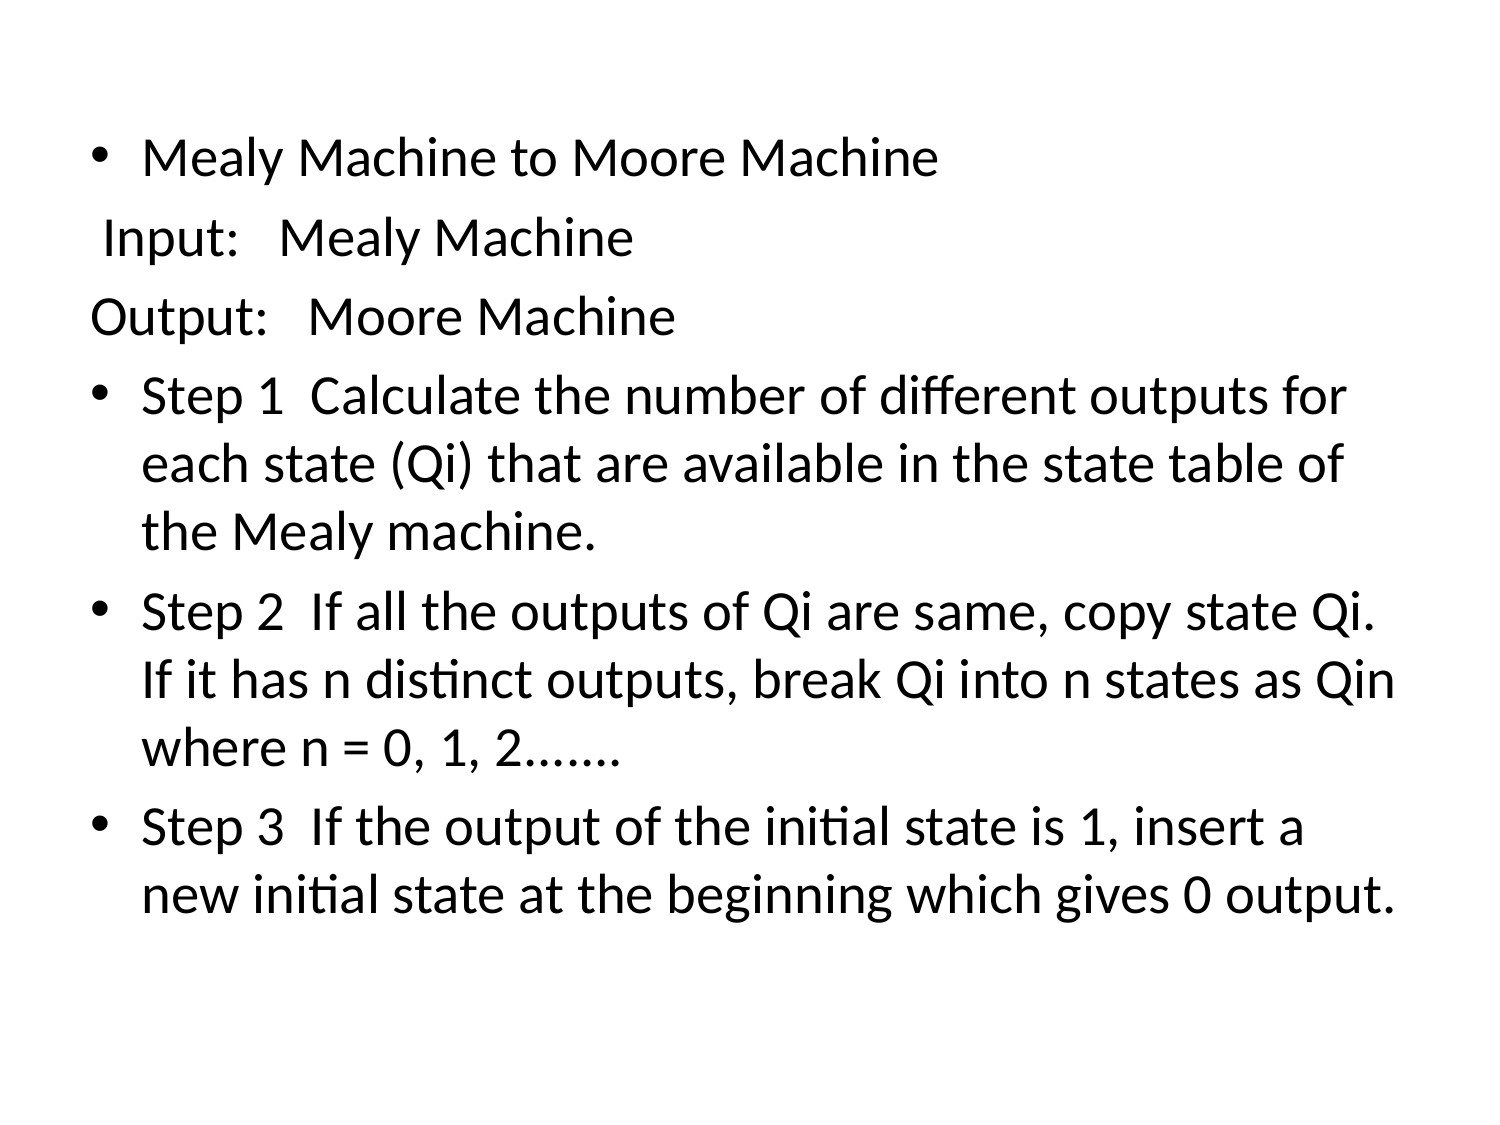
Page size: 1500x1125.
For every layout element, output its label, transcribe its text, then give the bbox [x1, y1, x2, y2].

list Mealy Machine to Moore Machine Input: Mealy Machine Output: Moore Machine Step 1 Calculate the number of different outputs for each state (Qi) that are available in the state table of the Mealy machine. Step 2 If all the outputs of Qi are same, copy state Qi. If it has n distinct outputs, break Qi into n states as Qin where n = 0, 1, 2....... Step 3 If the output of the initial state is 1, insert a new initial state at the beginning which gives 0 output. [75, 112, 1425, 1005]
